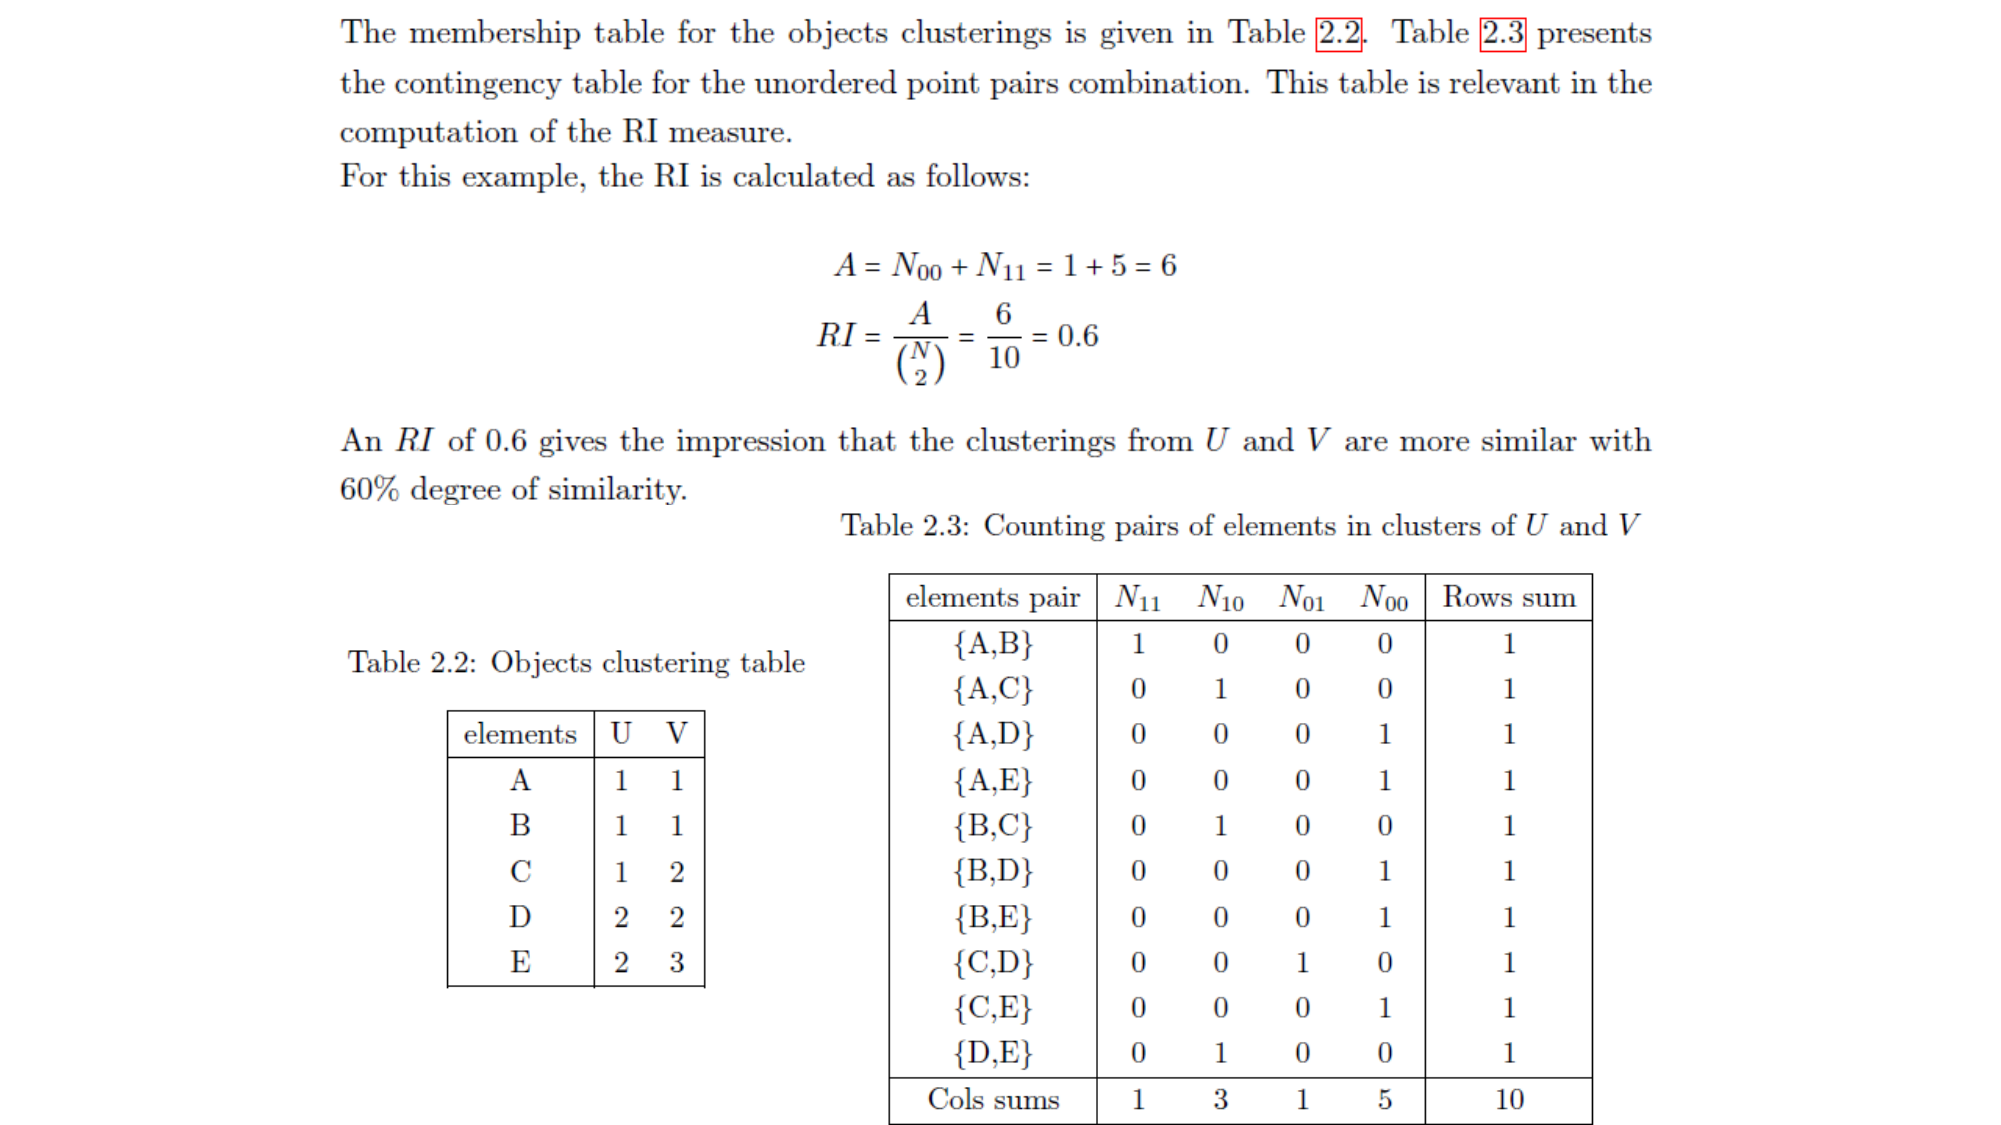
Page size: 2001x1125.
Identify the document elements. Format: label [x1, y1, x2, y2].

picture [331, 10, 1663, 1125]
